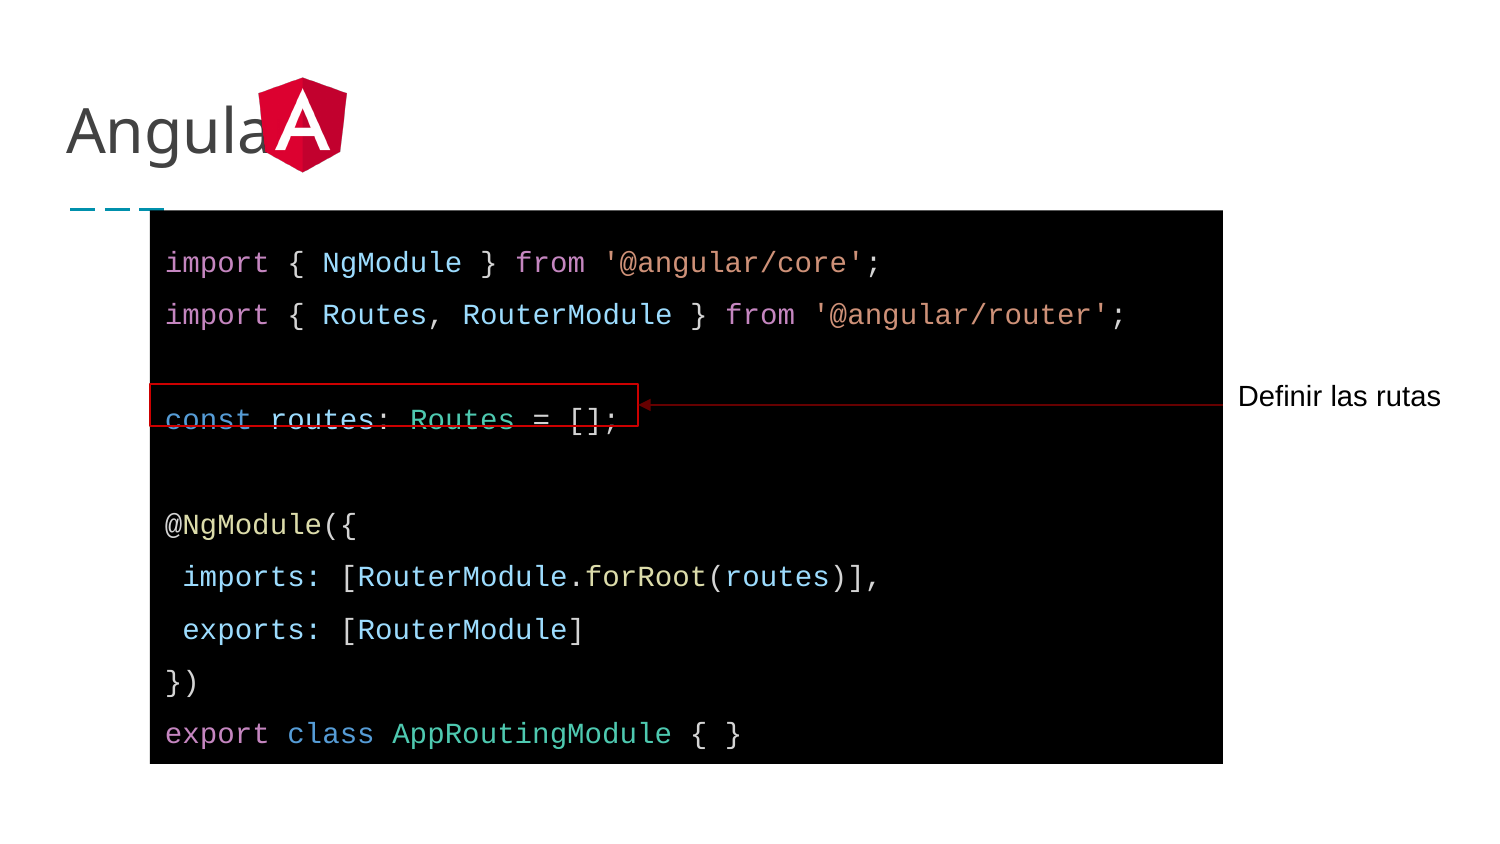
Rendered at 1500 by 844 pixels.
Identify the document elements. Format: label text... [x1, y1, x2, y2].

text_box import { NgModule } from '@angular/core'; import { Routes, RouterModule } from '@angular/router'; const routes: Routes = []; @NgModule({ imports: [RouterModule.forRoot(routes)], exports: [RouterModule] }) export class AppRoutingModule { } [149, 413, 1223, 764]
text_box import { NgModule } from '@angular/core'; import { Routes, RouterModule } from '@angular/router'; const routes: Routes = []; @NgModule({ imports: [RouterModule.forRoot(routes)], exports: [RouterModule] }) export class AppRoutingModule { } [149, 210, 1223, 404]
text_box [149, 383, 639, 427]
text_box Definir las rutas [1222, 362, 1500, 448]
picture [242, 63, 362, 183]
title Angular [51, 61, 1449, 182]
